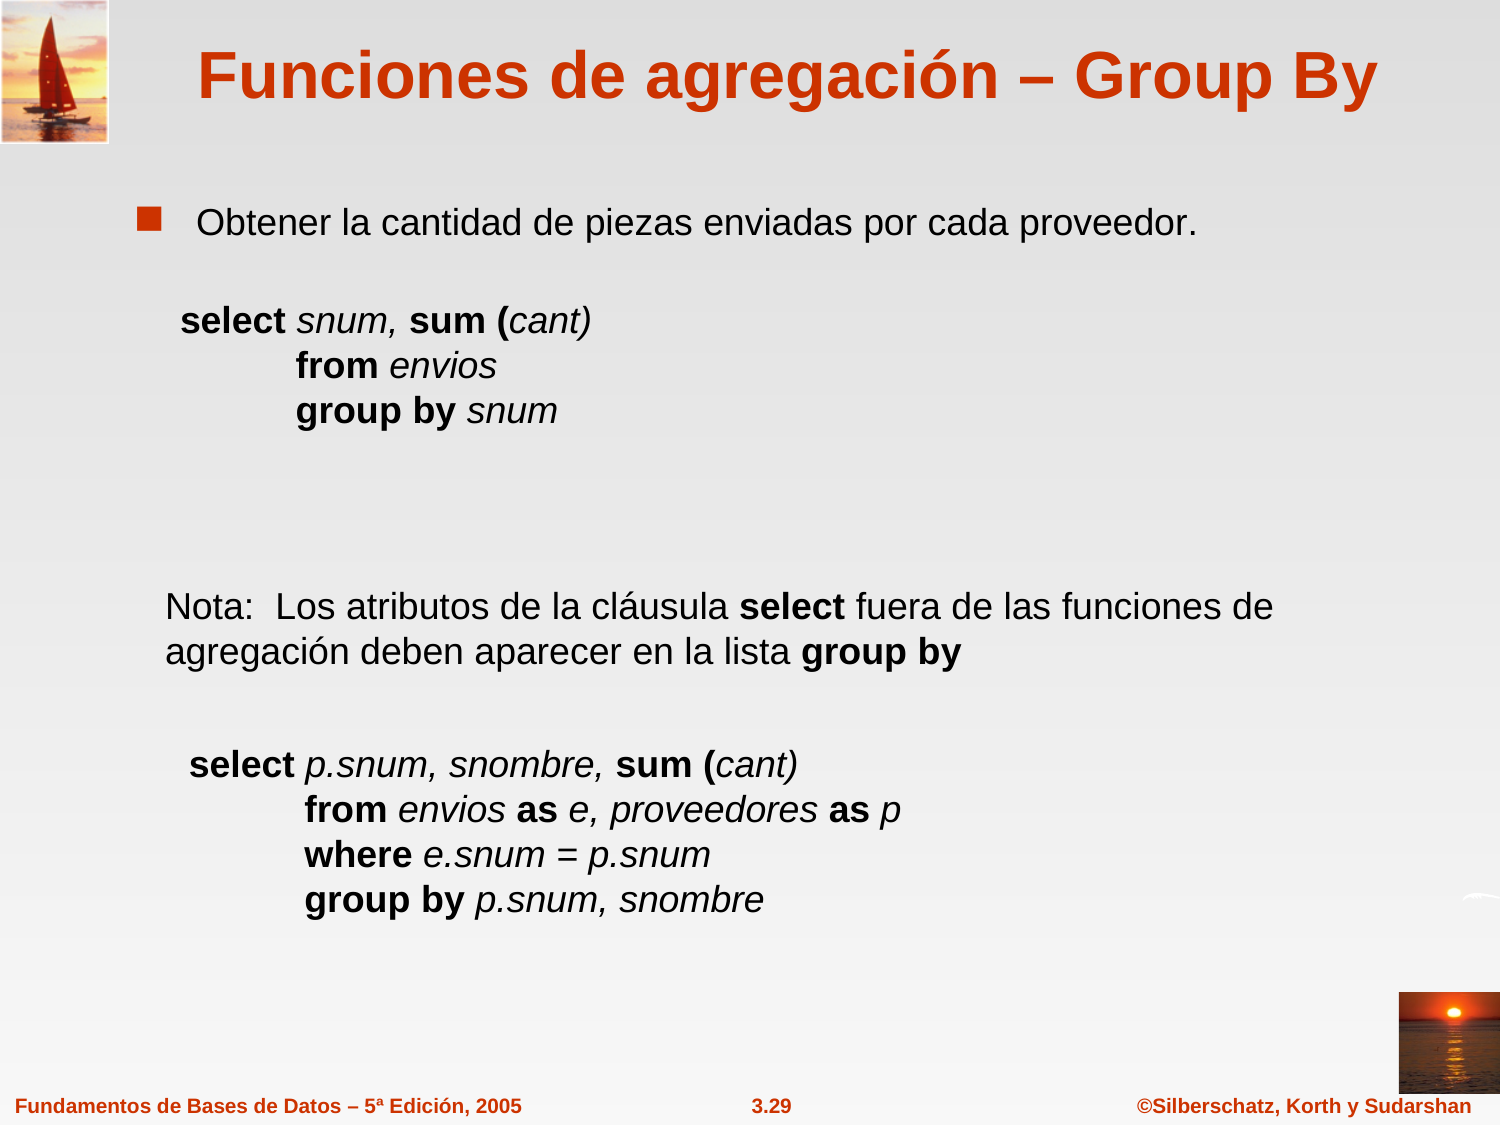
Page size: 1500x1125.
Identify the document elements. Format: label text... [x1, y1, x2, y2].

text_box Nota: Los atributos de la cláusula select fuera de las funciones de agregación deben aparecer en la lista group by [150, 574, 1461, 680]
list Obtener la cantidad de piezas enviadas por cada proveedor. [124, 190, 1449, 268]
text_box select p.snum, snombre, sum (cant) from envios as e, proveedores as p where e.snum = p.snum group by p.snum, snombre [174, 732, 1461, 928]
picture [0, 0, 109, 144]
title Funciones de agregación – Group By [125, 18, 1452, 120]
picture [1398, 992, 1500, 1094]
text_box select snum, sum (cant) from envios group by snum [165, 288, 1452, 439]
